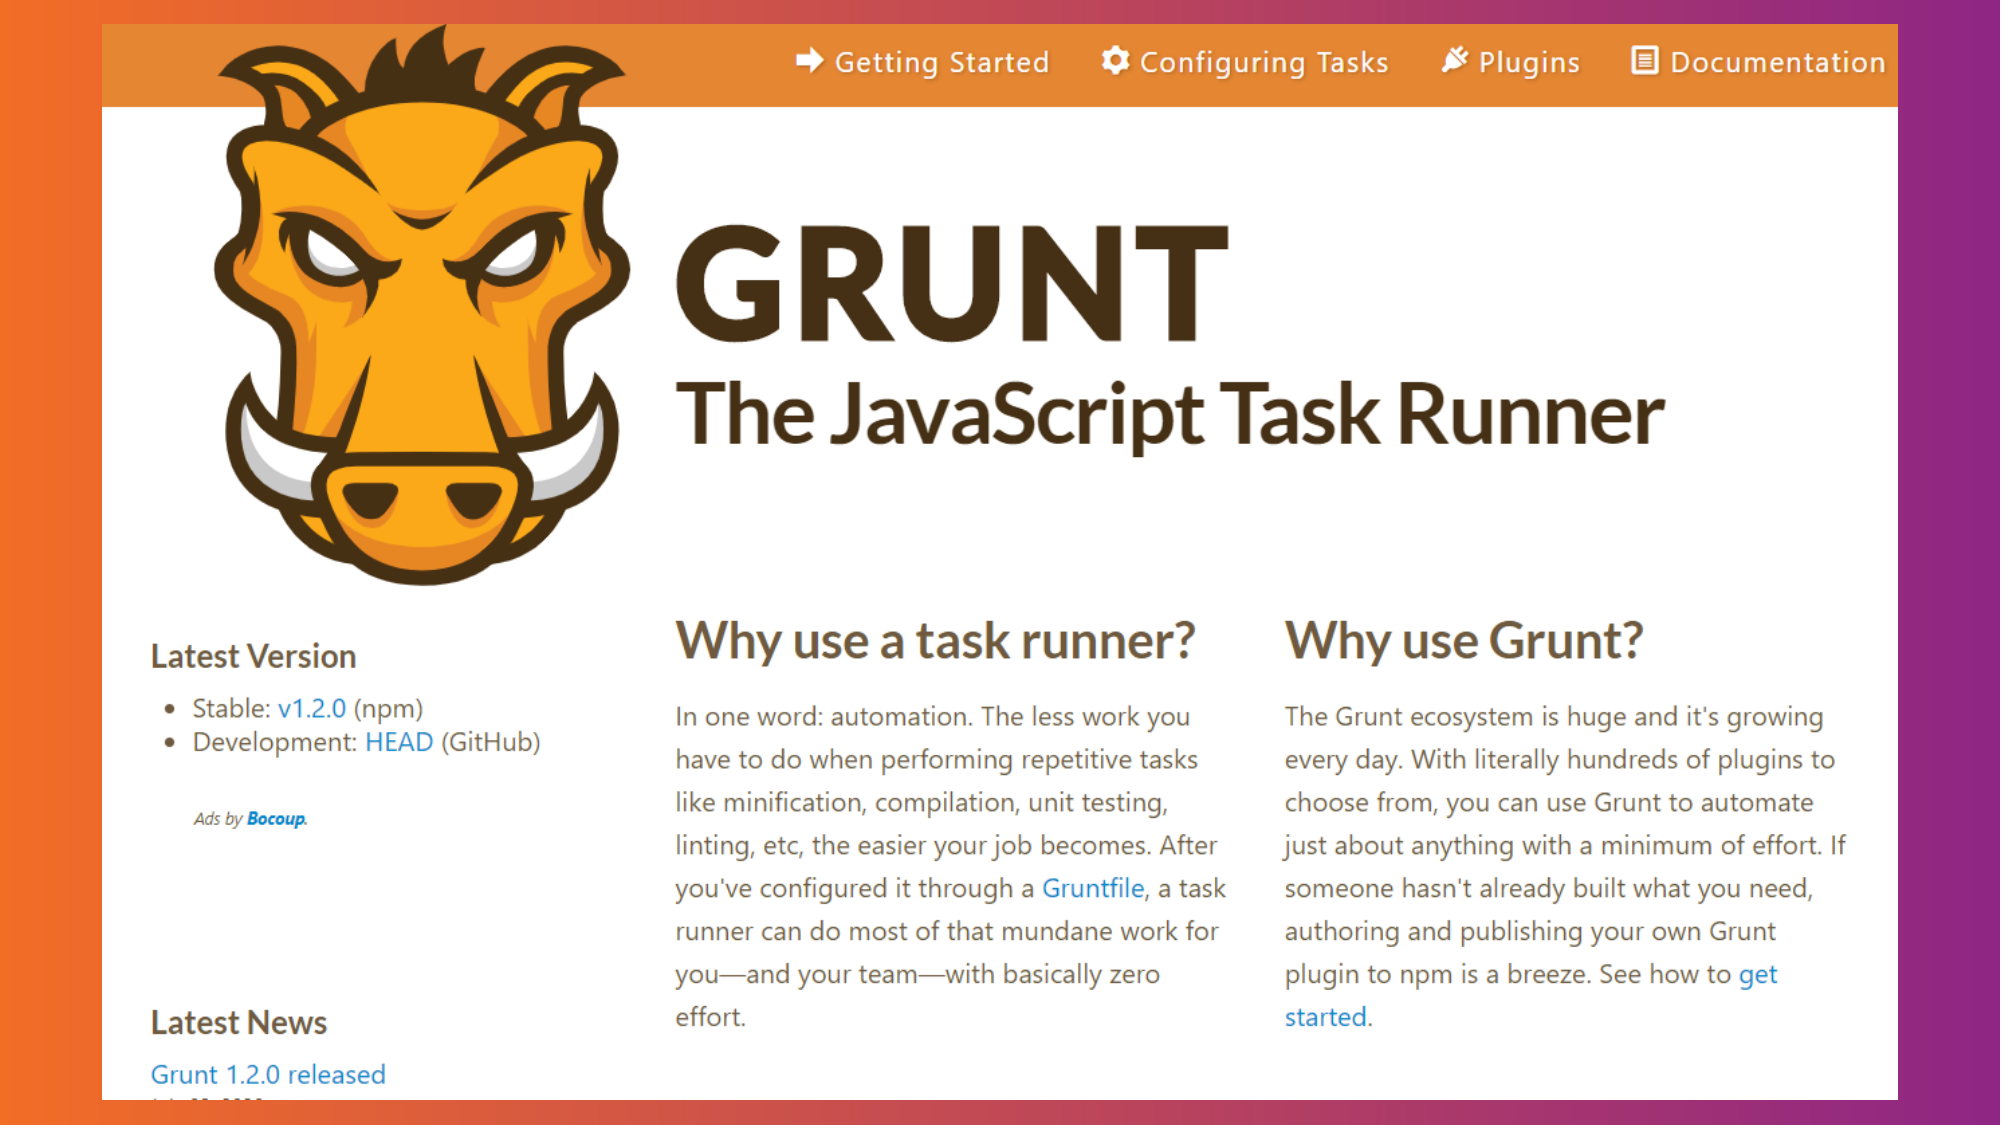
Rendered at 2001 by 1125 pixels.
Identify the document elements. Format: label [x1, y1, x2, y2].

picture [102, 24, 1898, 1101]
